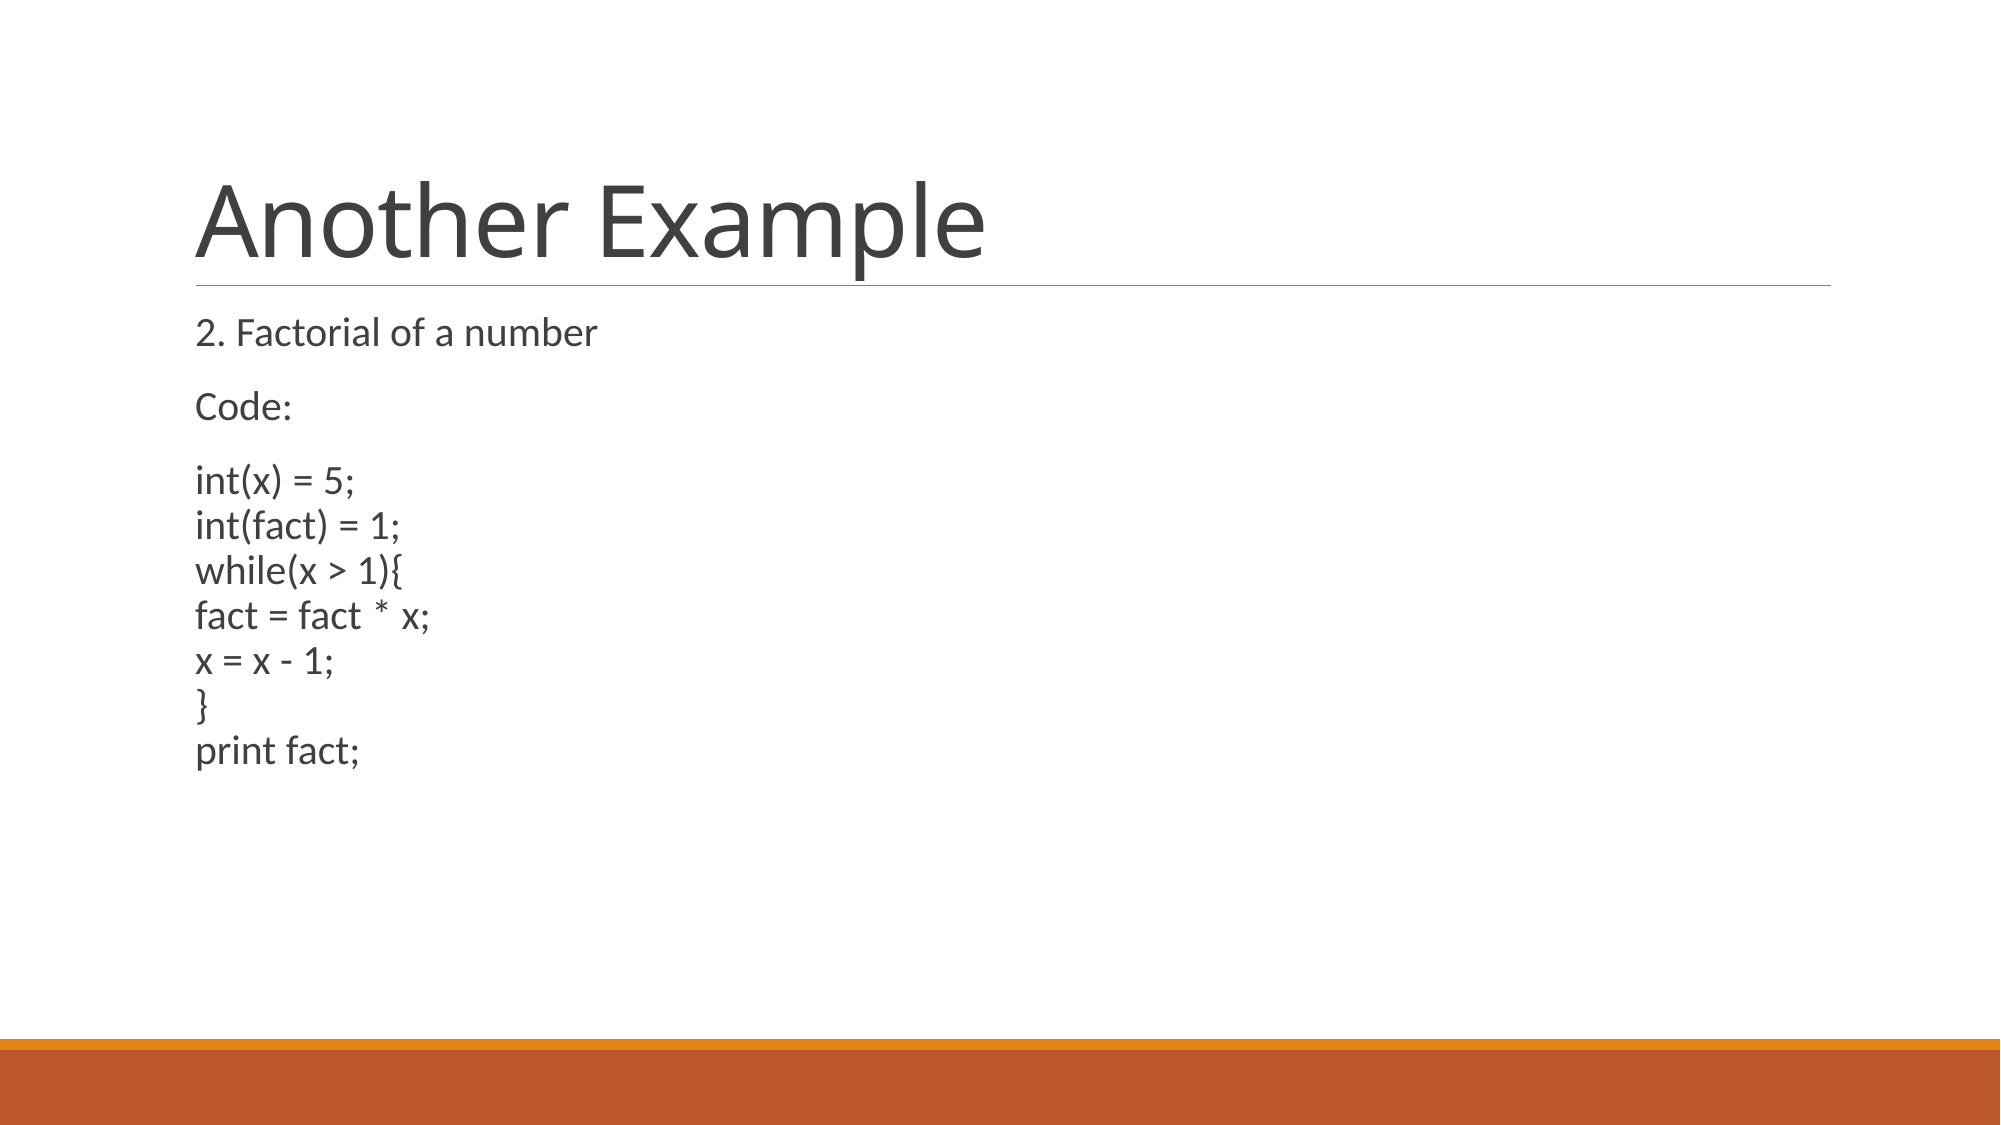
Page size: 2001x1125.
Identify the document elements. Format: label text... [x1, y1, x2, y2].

list 2. Factorial of a number Code: int(x) = 5; int(fact) = 1; while(x > 1){ fact = fact * x; x = x - 1; } print fact; [180, 302, 1830, 963]
title Another Example [180, 47, 1830, 285]
